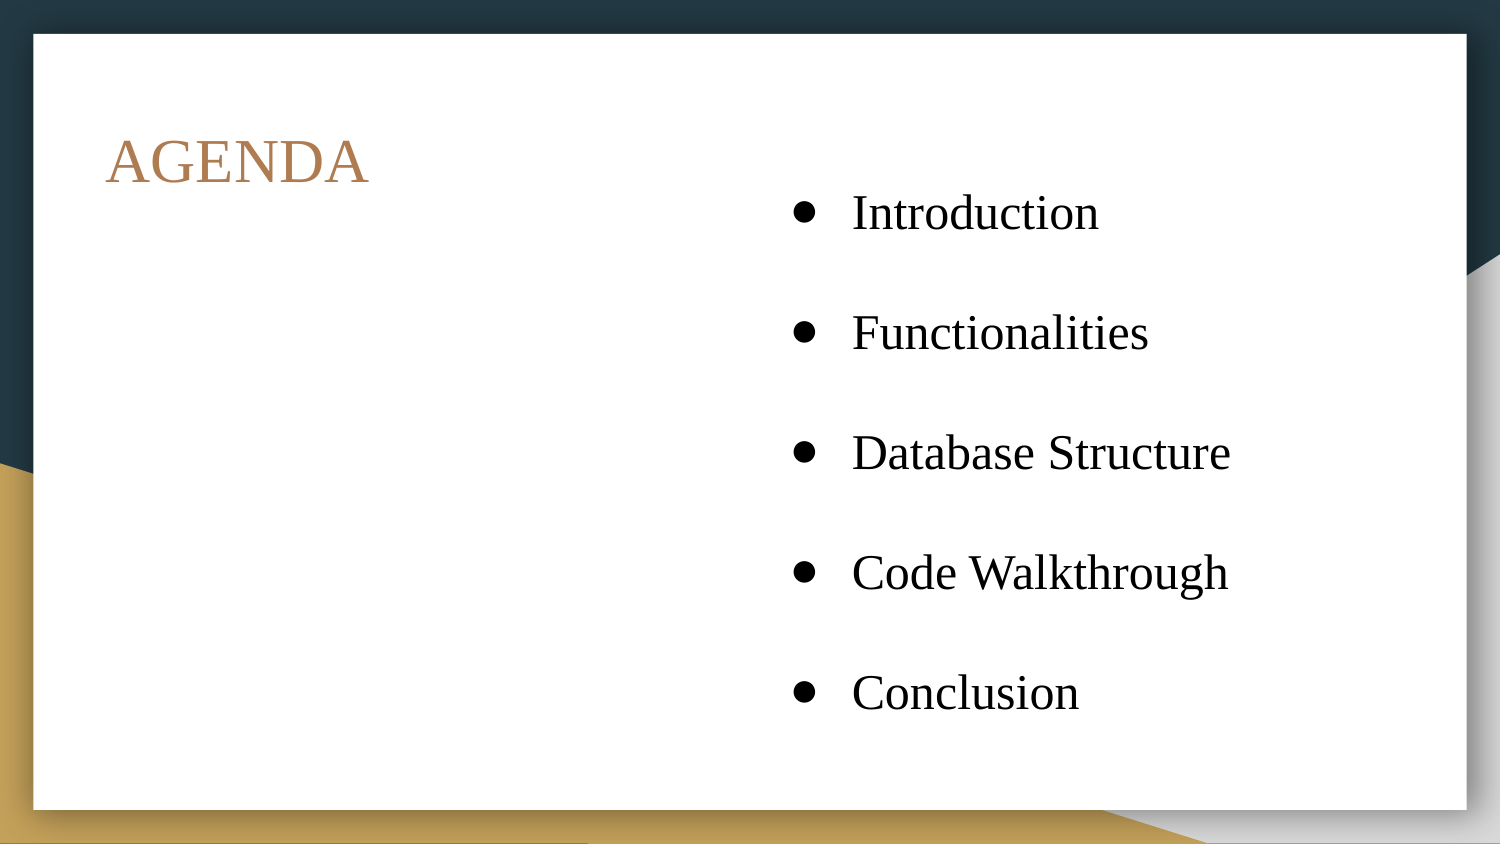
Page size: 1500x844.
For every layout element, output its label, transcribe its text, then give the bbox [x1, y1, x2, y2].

title AGENDA [77, 104, 399, 193]
list Introduction Functionalities Database Structure Code Walkthrough Conclusion [761, 104, 1446, 778]
